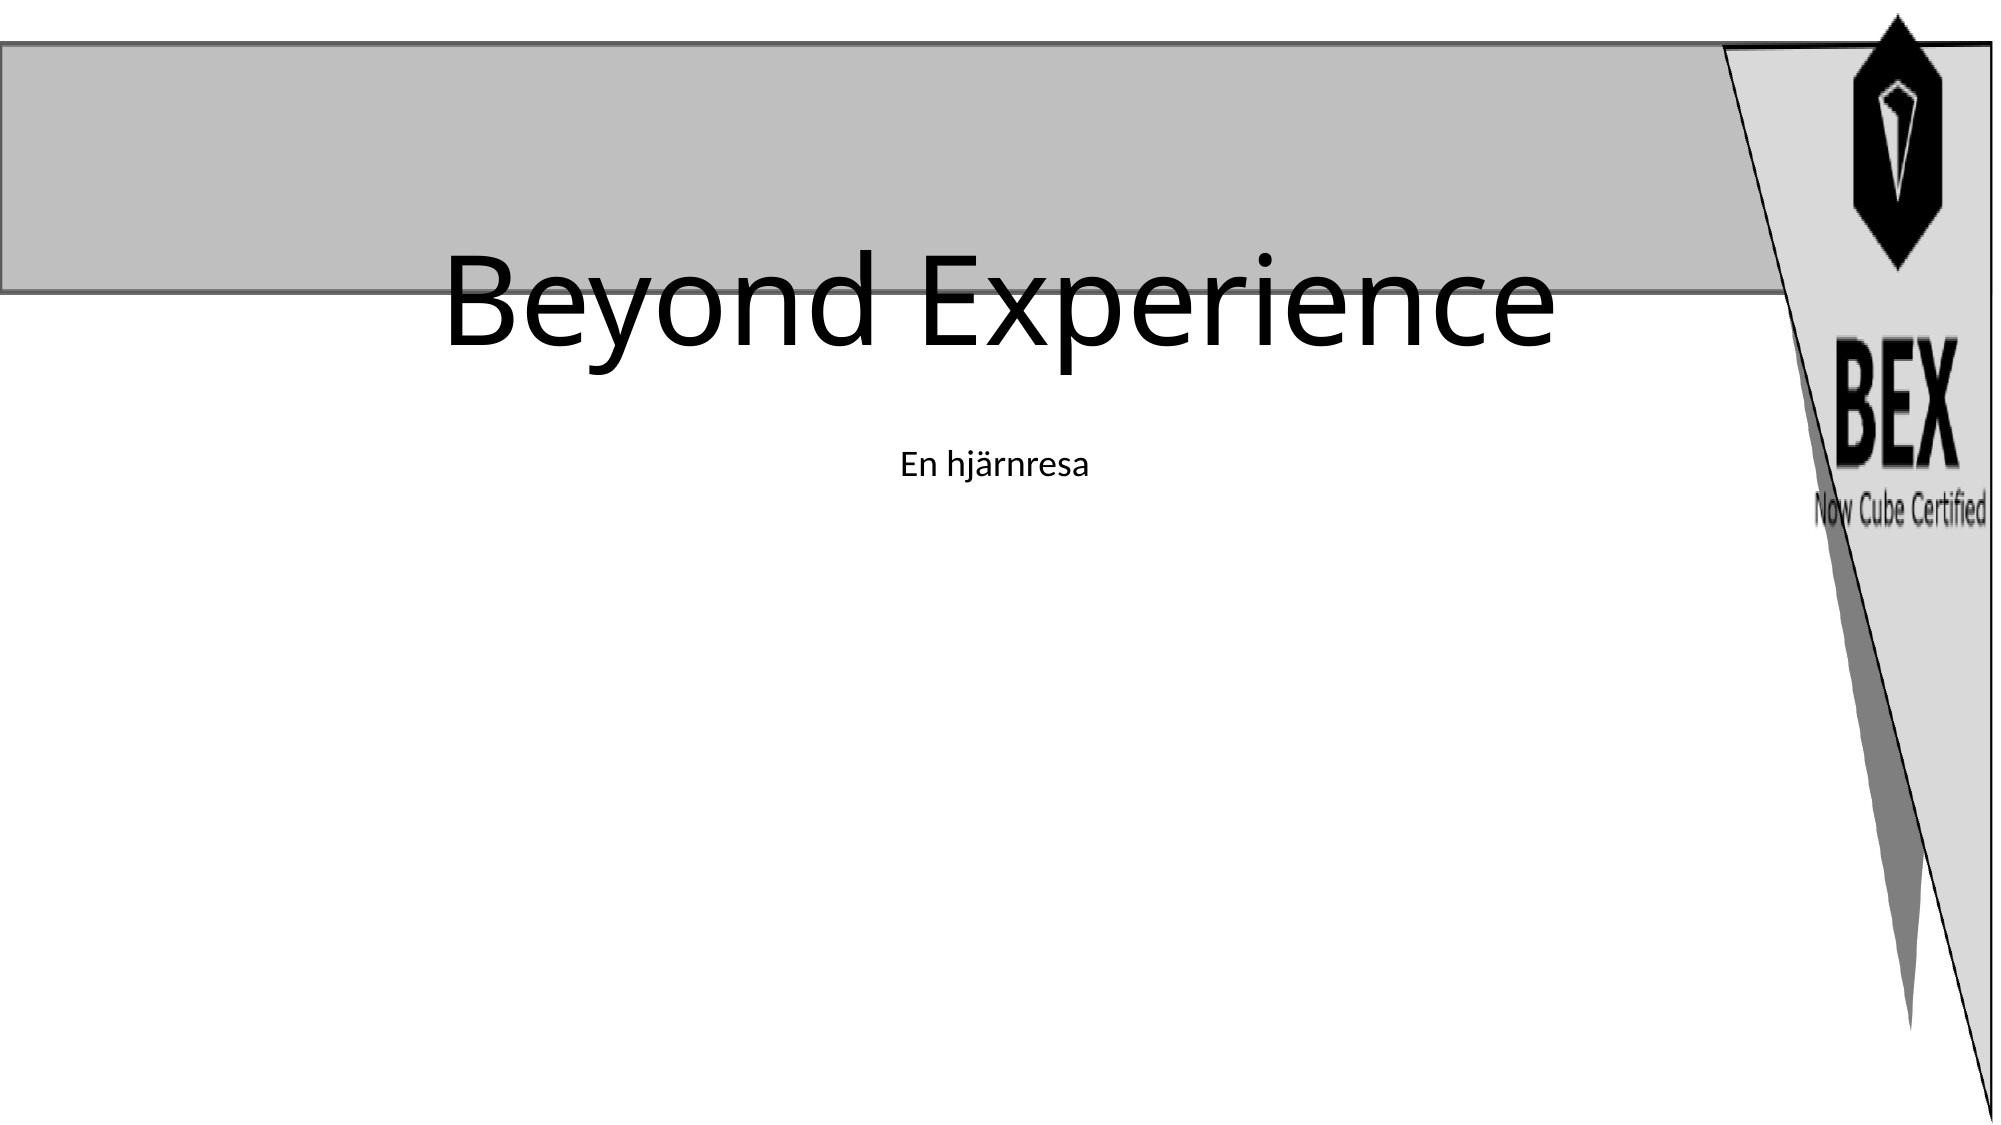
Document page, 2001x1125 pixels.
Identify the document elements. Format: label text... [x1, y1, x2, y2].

title Beyond Experience [249, 184, 1750, 381]
text_box En hjärnresa [885, 431, 1115, 491]
